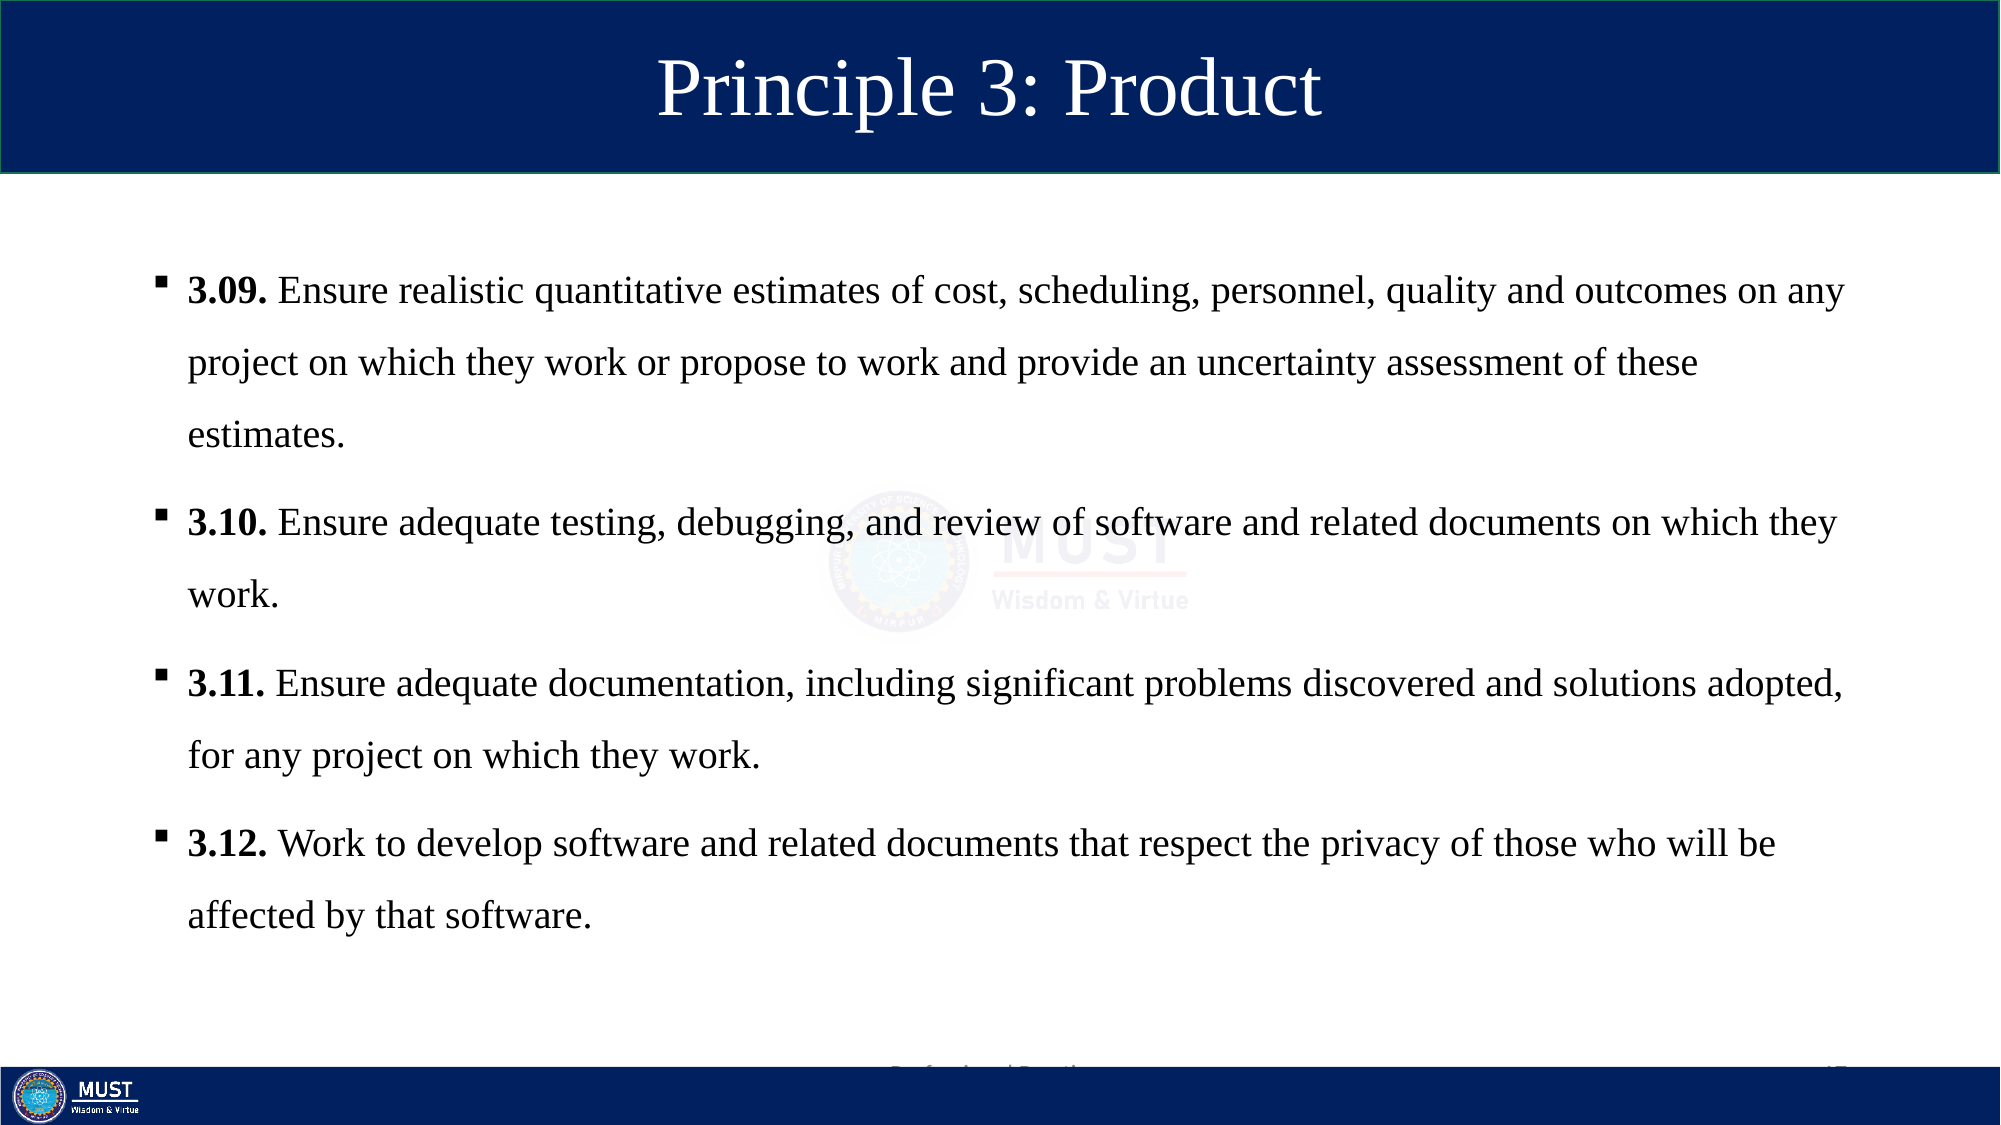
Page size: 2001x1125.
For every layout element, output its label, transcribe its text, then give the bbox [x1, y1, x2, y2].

title Principle 3: Product [137, 2, 1863, 176]
text_box [139, 1066, 2000, 1125]
text_box [0, 1066, 9, 1125]
footer Professional Practices [662, 1042, 1338, 1103]
picture [9, 1066, 139, 1125]
text_box [0, 0, 2000, 174]
list 3.09. Ensure realistic quantitative estimates of cost, scheduling, personnel, quality and outcomes on any project on which they work or propose to work and provide an uncertainty assessment of these estimates. 3.10. Ensure adequate testing, debugging, and review of software and related documents on which they work. 3.11. Ensure adequate documentation, including significant problems discovered and solutions adopted, for any project on which they work. 3.12. Work to develop software and related documents that respect the privacy of those who will be affected by that software. [137, 231, 1863, 946]
slide_number 17 [1412, 1042, 1863, 1103]
